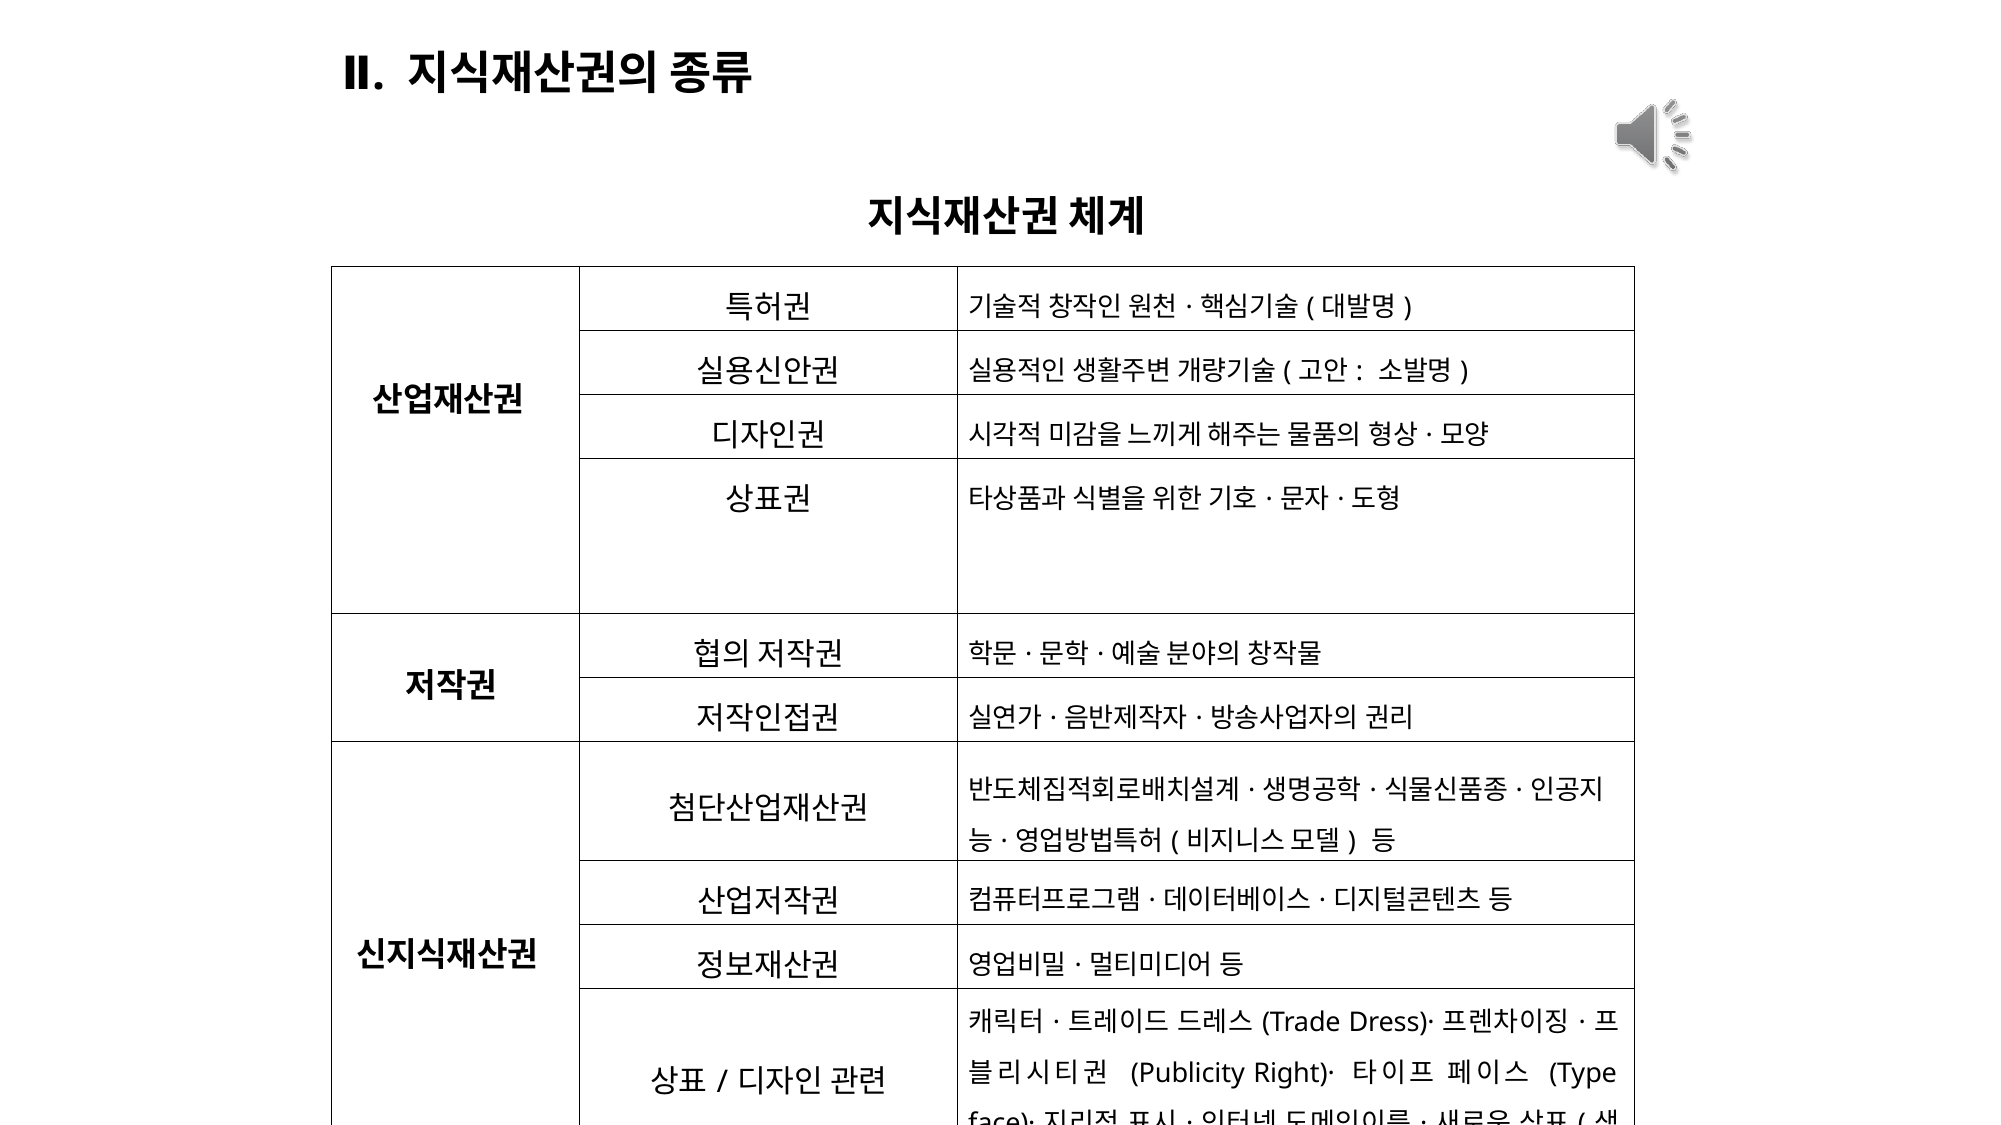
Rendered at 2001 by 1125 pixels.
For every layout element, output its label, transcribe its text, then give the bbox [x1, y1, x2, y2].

table_cell 타상품과 식별을 위한 기호·문자·도형 [958, 459, 1634, 613]
table_cell 실용적인 생활주변 개량기술(고안: 소발명) [958, 331, 1634, 394]
table_cell 신지식재산권 [332, 742, 579, 1125]
table_header 산업재산권 [332, 267, 579, 613]
table_cell 컴퓨터프로그램·데이터베이스·디지털콘텐츠 등 [958, 861, 1634, 924]
table_cell 상표권 [580, 459, 957, 613]
text_box 지식재산권 체계 [864, 187, 1176, 240]
text_box [1614, 97, 1695, 177]
table_cell 학문·문학·예술 분야의 창작물 [958, 614, 1634, 677]
table_cell 영업비밀·멀티미디어 등 [958, 925, 1634, 988]
table_header 특허권 [580, 267, 957, 330]
title Ⅱ. 지식재산권의 종류 [339, 41, 801, 232]
table_cell 정보재산권 [580, 925, 957, 988]
table_cell 협의 저작권 [580, 614, 957, 677]
table_cell 디자인권 [580, 395, 957, 458]
table_cell 저작권 [332, 614, 579, 741]
table_cell 첨단산업재산권 [580, 742, 957, 860]
table_cell 저작인접권 [580, 678, 957, 741]
table_cell 시각적 미감을 느끼게 해주는 물품의 형상·모양 [958, 395, 1634, 458]
table_cell 캐릭터·트레이드 드레스(Trade Dress)·프렌차이징·프 블리시티권 (Publicity Right)· 타이프 페이스 (Type face)·지리적 표시·인터넷 도메인이름·새로운 상표(색 채상표·입체상표·소리상표·냄새상표 등) [958, 989, 1634, 1125]
table_cell 실연가·음반제작자·방송사업자의 권리 [958, 678, 1634, 741]
table_cell 반도체집적회로배치설계·생명공학·식물신품종·인공지 능·영업방법특허(비지니스 모델) 등 [958, 742, 1634, 860]
table_cell 산업저작권 [580, 861, 957, 924]
table_cell 상표/디자인 관련 [580, 989, 957, 1125]
table_header 기술적 창작인 원천·핵심기술(대발명) [958, 267, 1634, 330]
table_cell 실용신안권 [580, 331, 957, 394]
